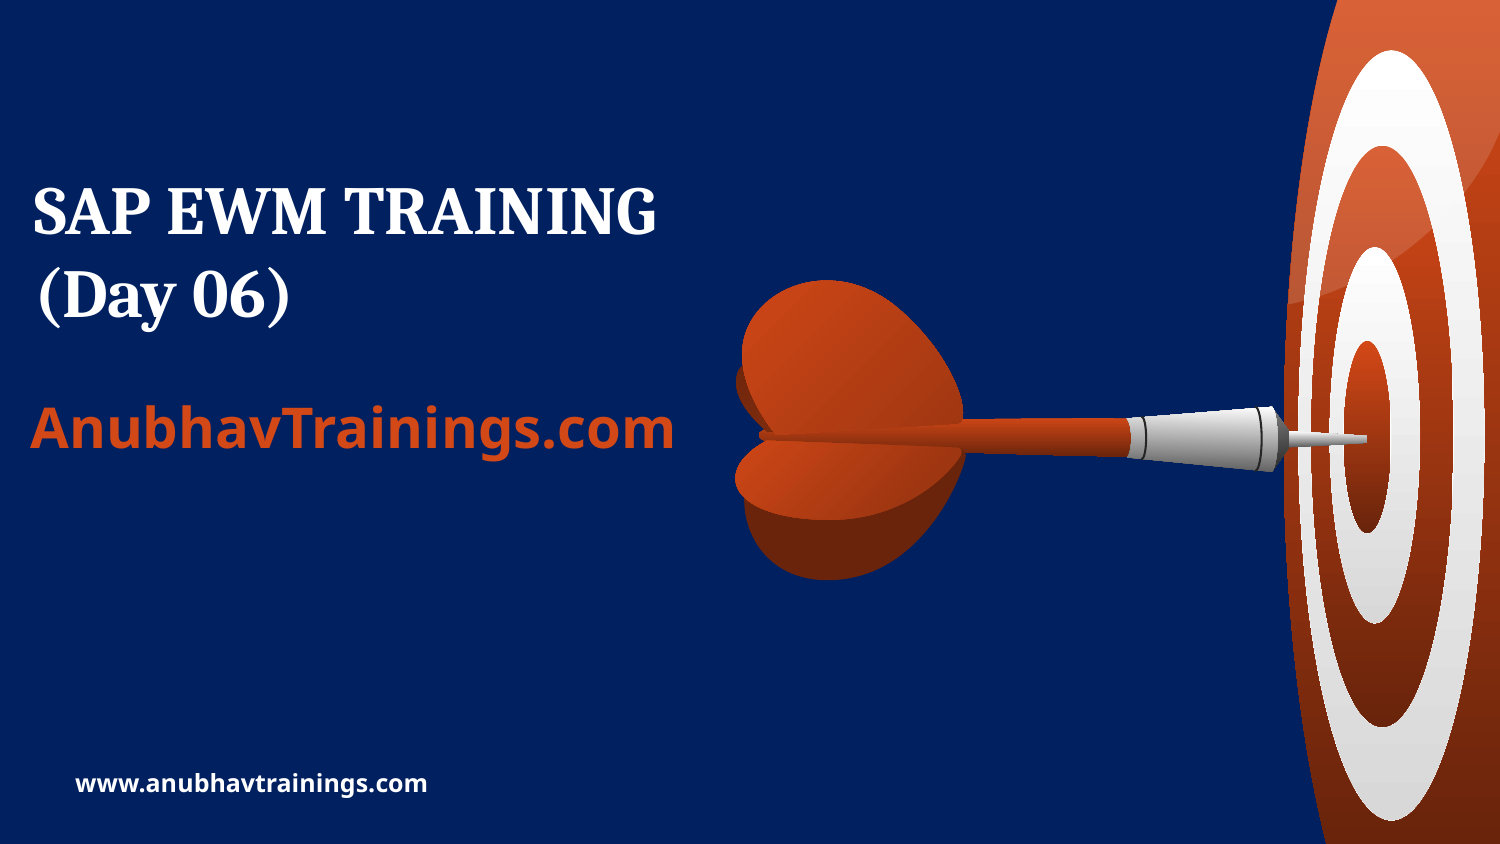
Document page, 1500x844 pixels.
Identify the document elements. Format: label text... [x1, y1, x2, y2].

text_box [714, 256, 1368, 587]
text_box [1283, 0, 1500, 844]
text_box SAP EWM TRAINING (Day 06) [23, 160, 719, 384]
text_box AnubhavTrainings.com [18, 386, 877, 605]
